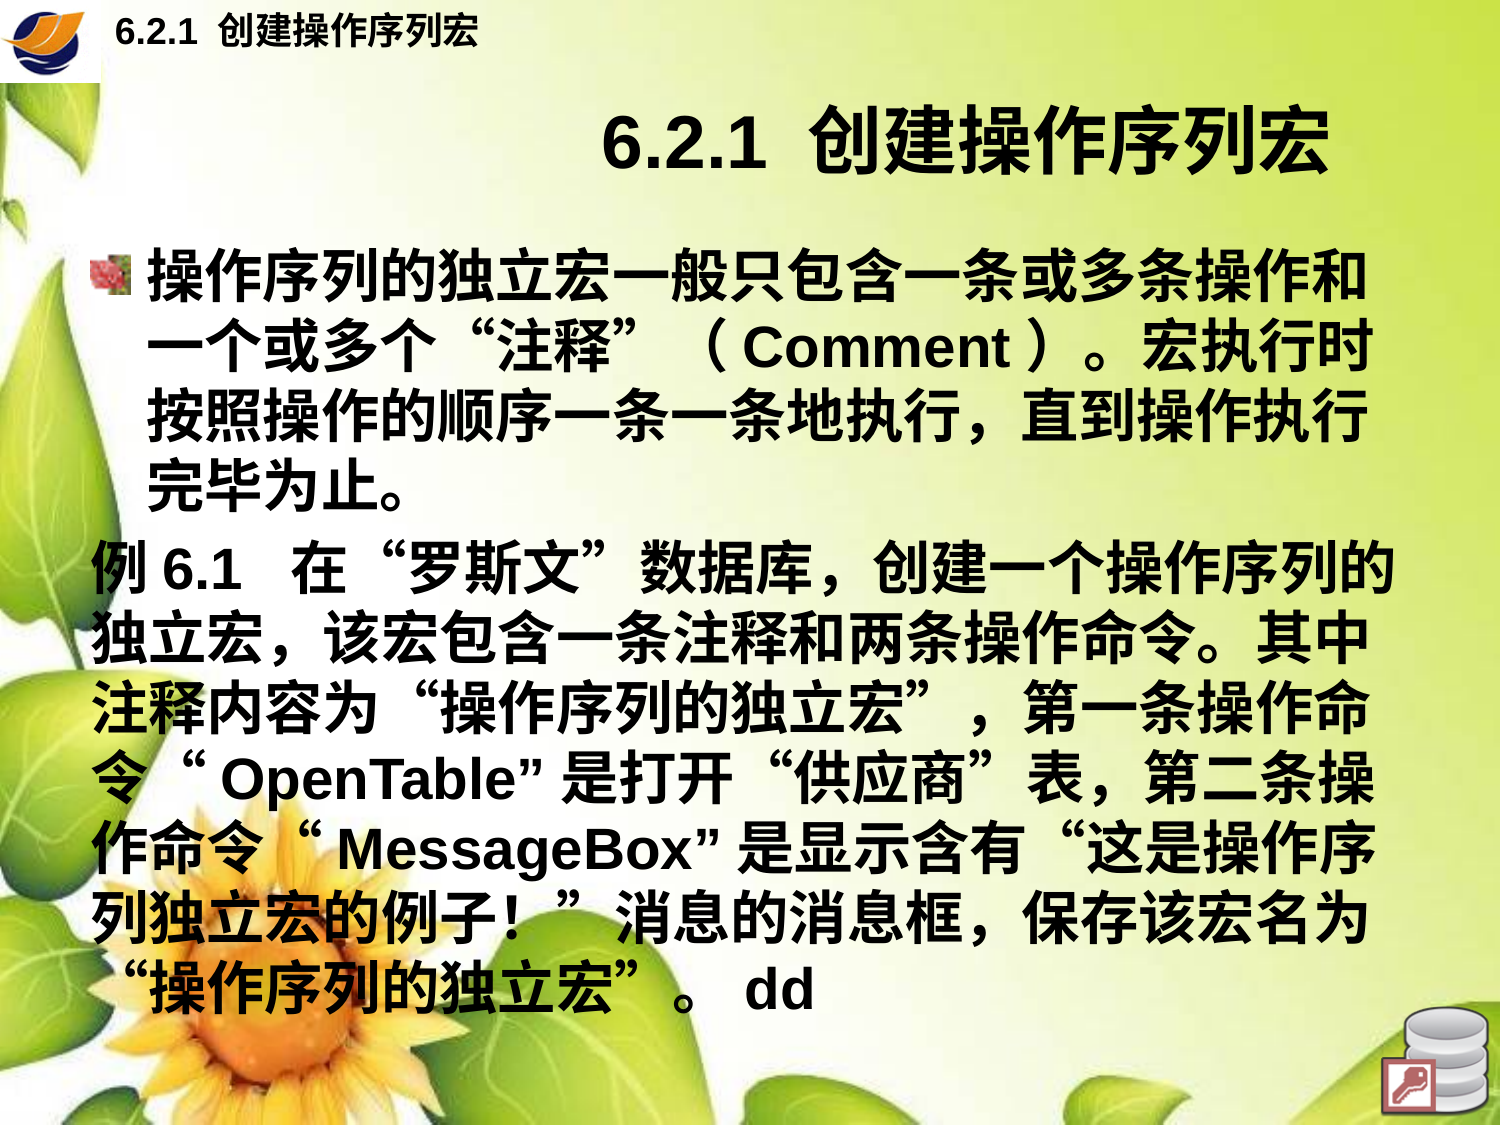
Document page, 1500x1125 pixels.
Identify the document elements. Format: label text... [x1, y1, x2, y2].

picture [0, 0, 1500, 1125]
title 6.2.1 创建操作序列宏 [419, 45, 1365, 231]
picture [90, 253, 131, 295]
text_box 6.2.1 创建操作序列宏 [100, 0, 573, 60]
list 操作序列的独立宏一般只包含一条或多条操作和一个或多个“注释”（Comment）。宏执行时按照操作的顺序一条一条地执行，直到操作执行完毕为止。 例6.1 在“罗斯文”数据库，创建一个操作序列的独立宏，该宏包含一条注释和两条操作命令。其中注释内容为“操作序列的独立宏”，第一条操作命令“OpenTable”是打开“供应商”表，第二条操作命令“MessageBox”是显示含有“这是操作序列独立宏的例子！”消息的消息框，保存该宏名为“操作序列的独立宏”。dd [75, 231, 1425, 1005]
